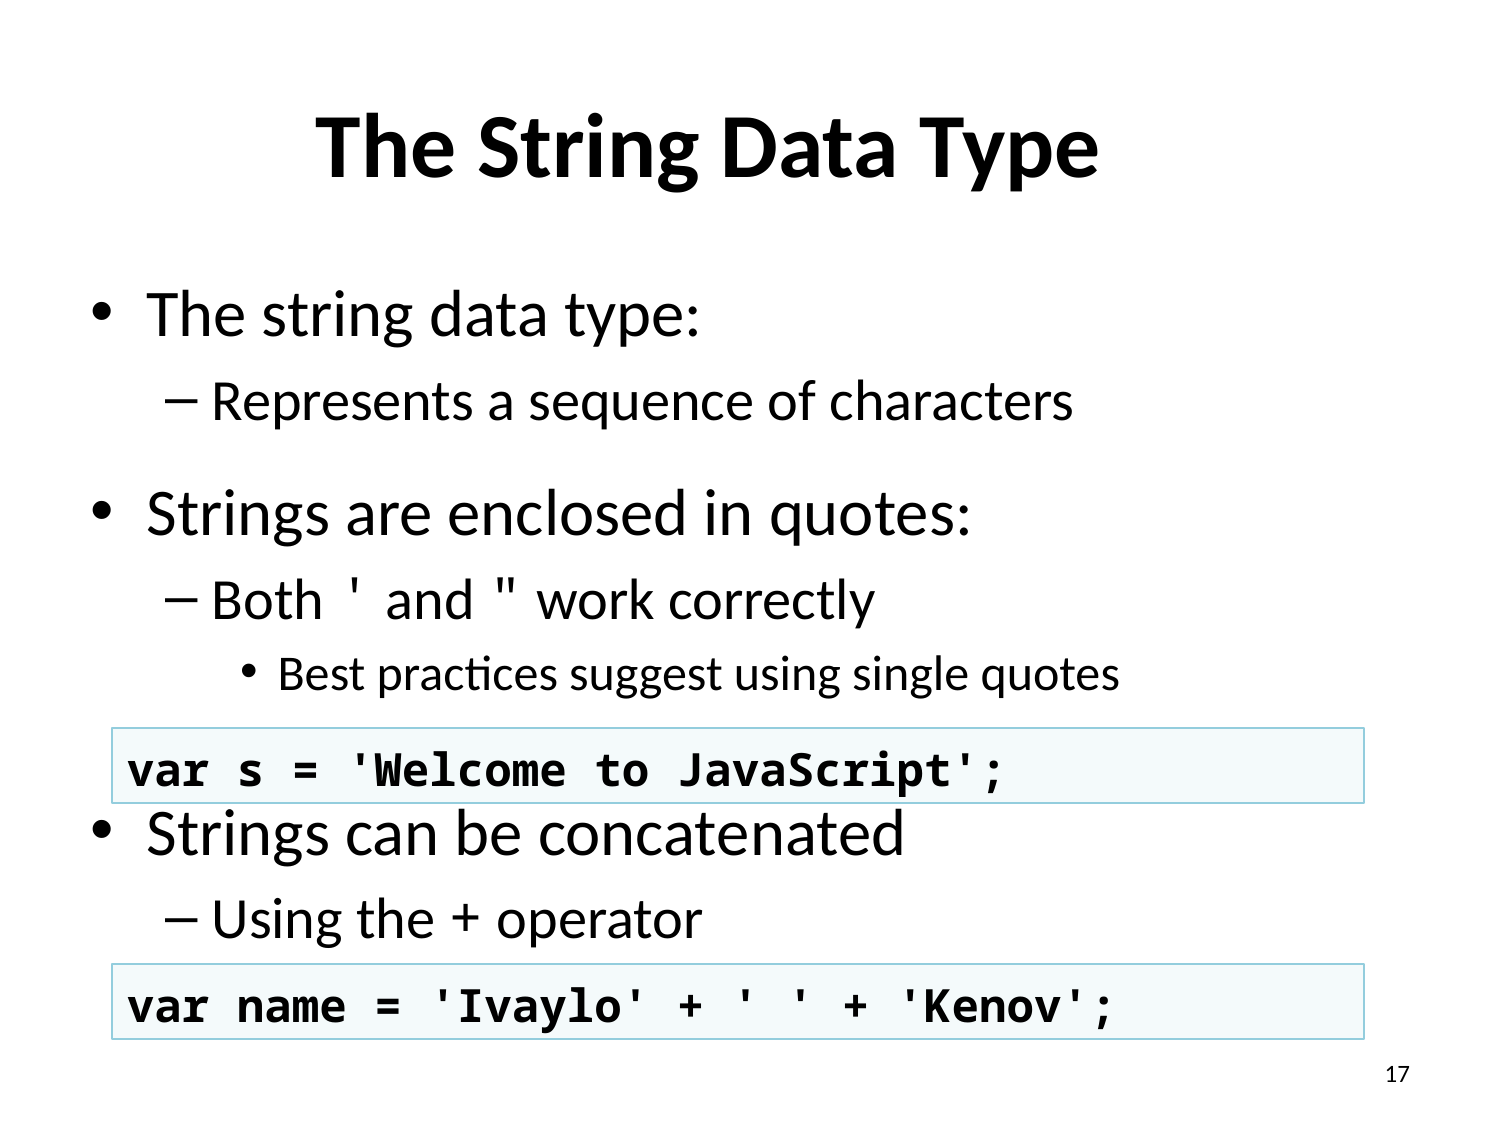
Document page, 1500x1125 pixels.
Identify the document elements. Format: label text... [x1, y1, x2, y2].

slide_number 17 [1074, 1042, 1425, 1103]
text_box var s = 'Welcome to JavaScript'; [112, 727, 1364, 803]
title The String Data Type [171, 66, 1247, 216]
list The string data type: Represents a sequence of characters Strings are enclosed in quotes: Both ' and " work correctly Best practices suggest using single quotes Strings can be concatenated Using the + operator [75, 262, 1425, 1005]
text_box var name = 'Ivaylo' + ' ' + 'Kenov'; [112, 964, 1364, 1040]
